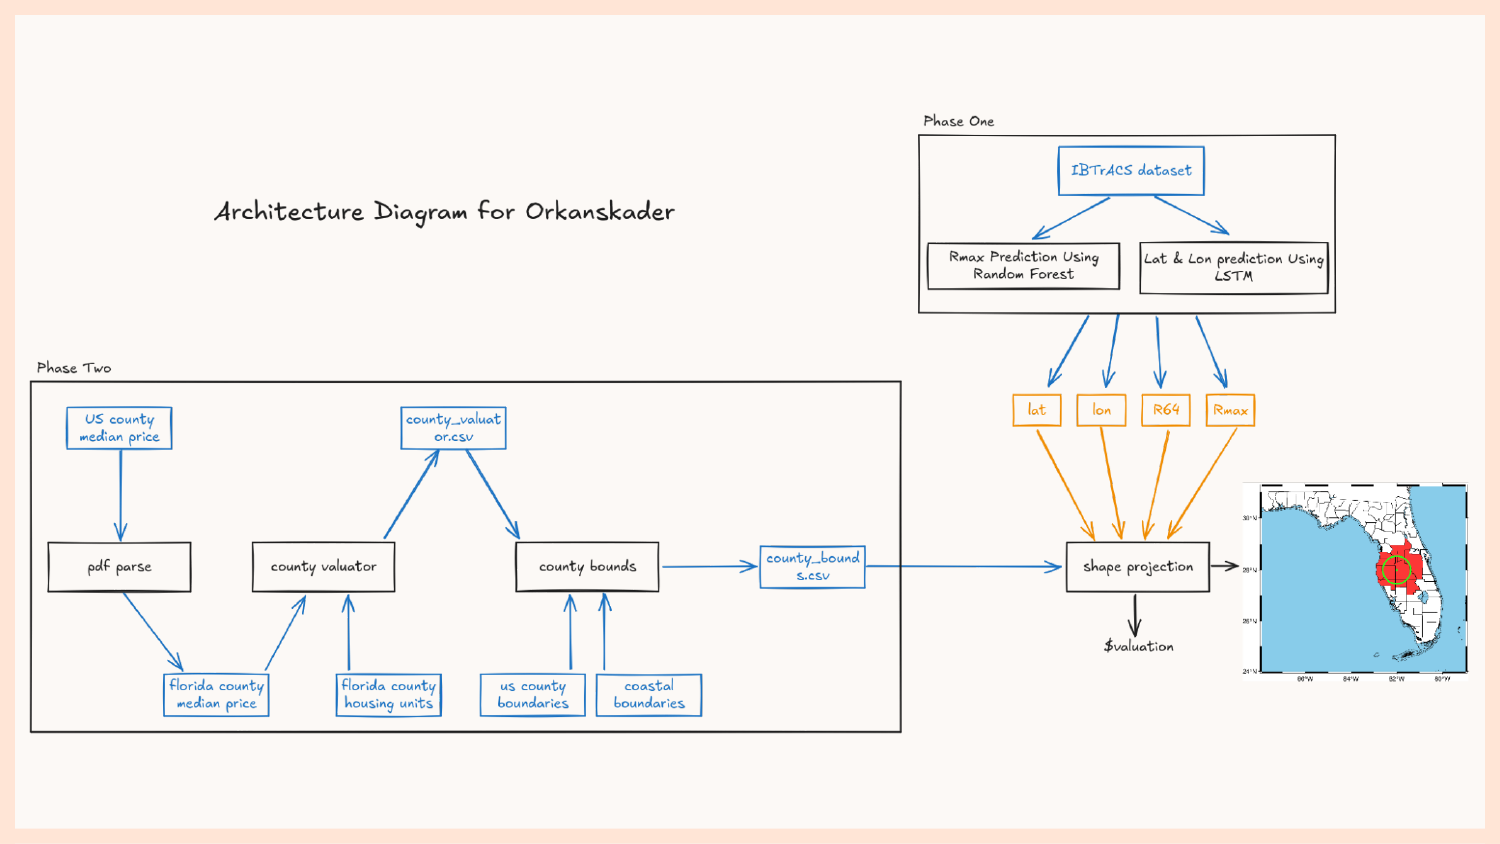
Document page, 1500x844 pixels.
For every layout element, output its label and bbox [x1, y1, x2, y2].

picture [24, 105, 1476, 738]
